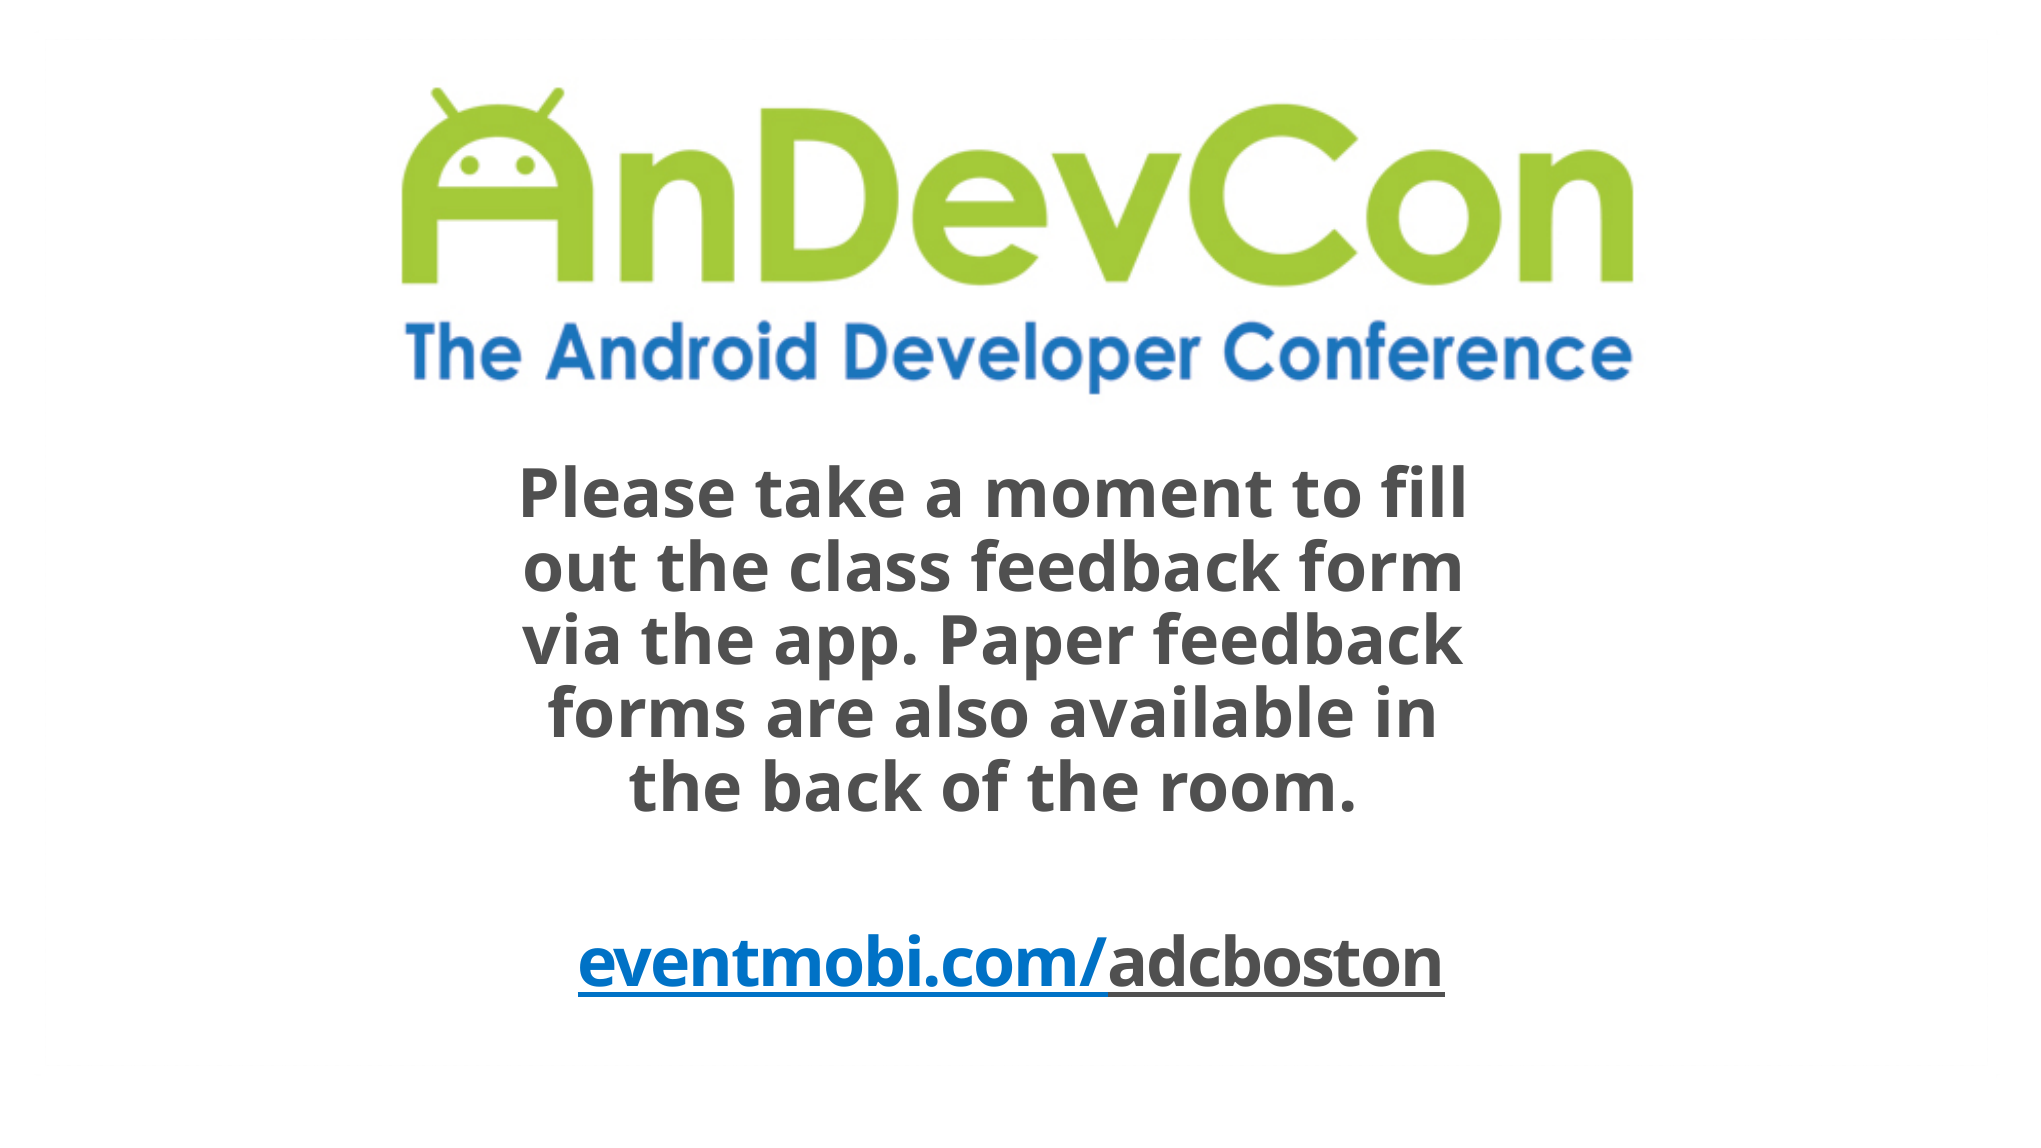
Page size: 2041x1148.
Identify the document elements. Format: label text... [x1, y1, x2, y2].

picture [382, 76, 1654, 409]
list Please take a moment to fill out the class feedback form via the app. Paper feedback forms are also available in the back of the room. [459, 458, 1528, 702]
title eventmobi.com/adcboston [331, 905, 1709, 1033]
